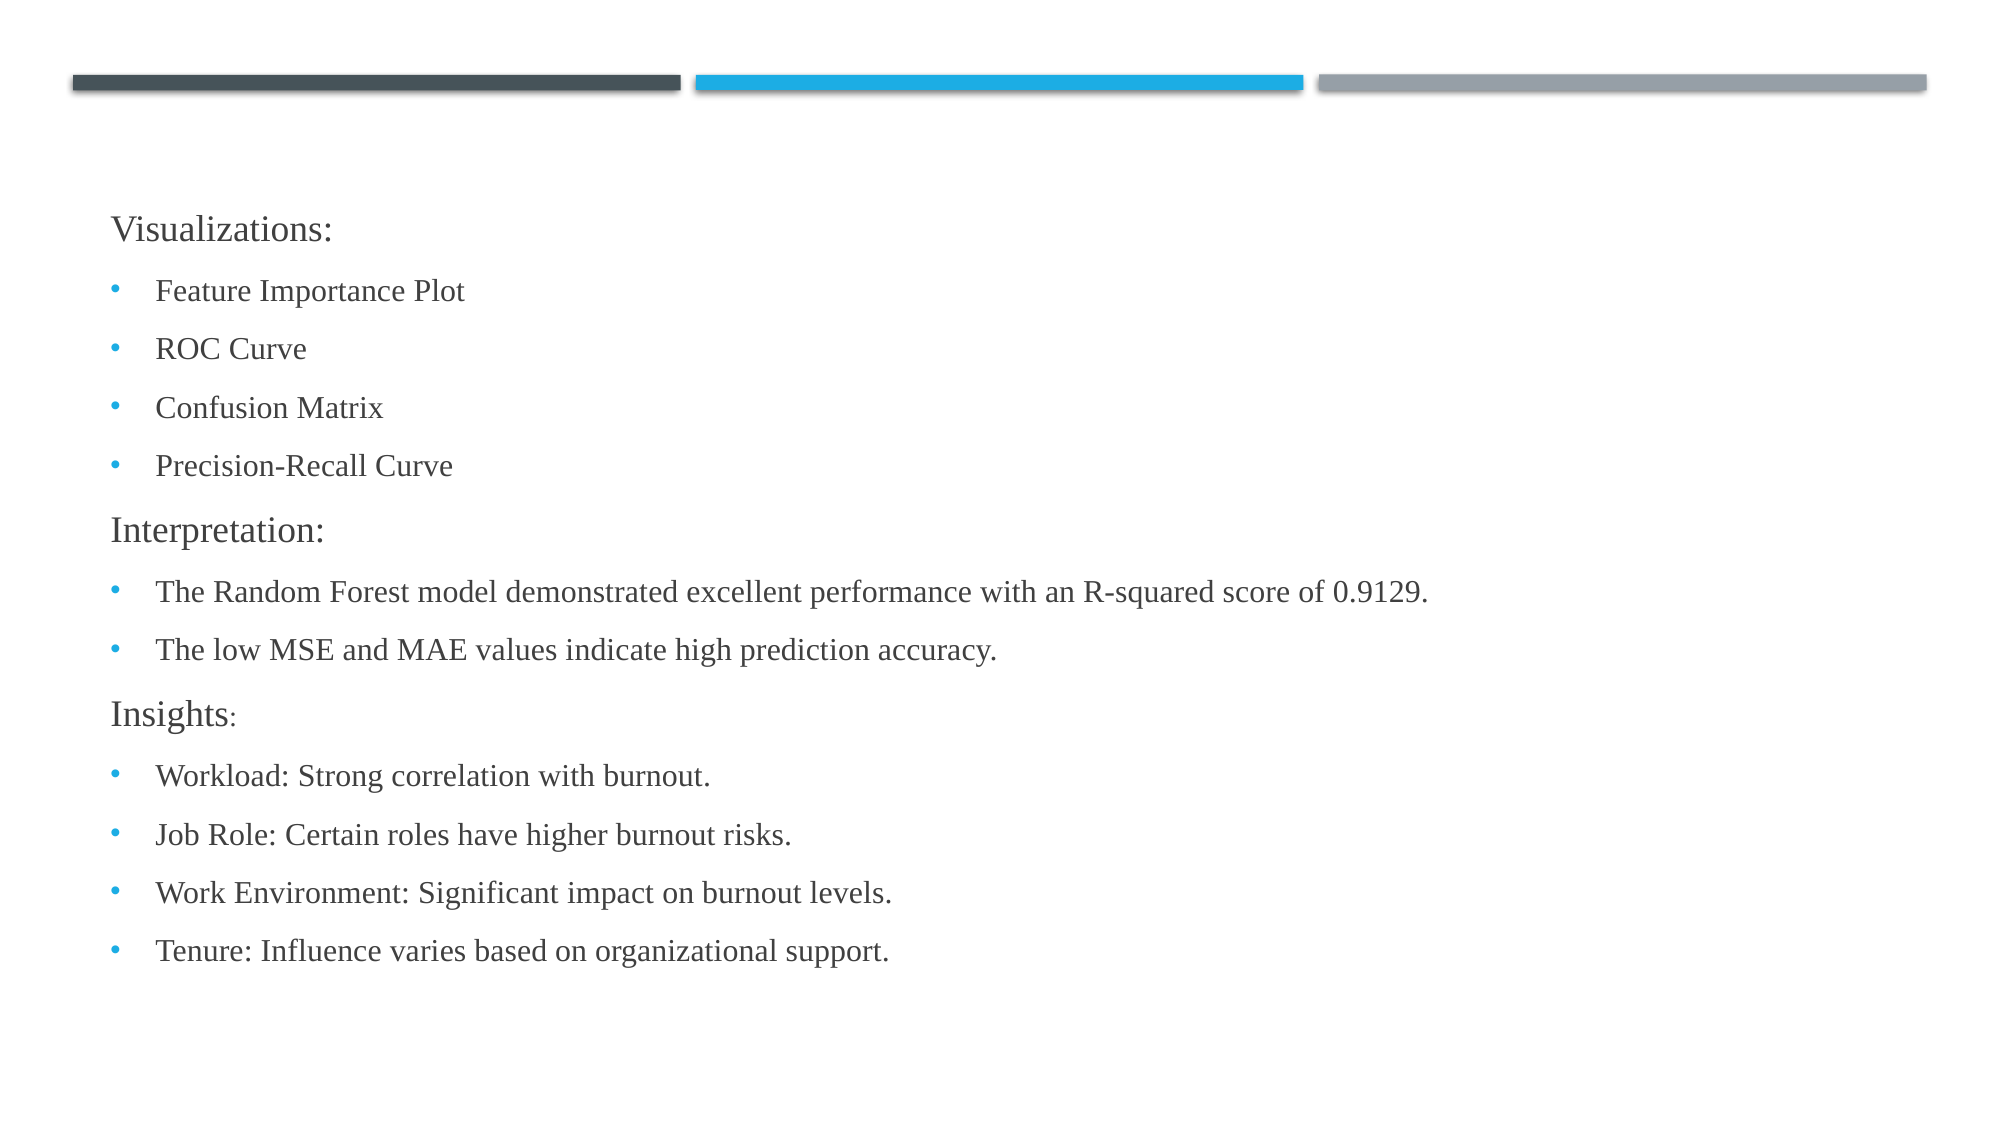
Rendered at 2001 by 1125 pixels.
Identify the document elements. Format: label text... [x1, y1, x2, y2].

list Visualizations: Feature Importance Plot ROC Curve Confusion Matrix Precision-Recall Curve Interpretation: The Random Forest model demonstrated excellent performance with an R-squared score of 0.9129. The low MSE and MAE values indicate high prediction accuracy. Insights: Workload: Strong correlation with burnout. Job Role: Certain roles have higher burnout risks. Work Environment: Significant impact on burnout levels. Tenure: Influence varies based on organizational support. [95, 187, 1905, 981]
